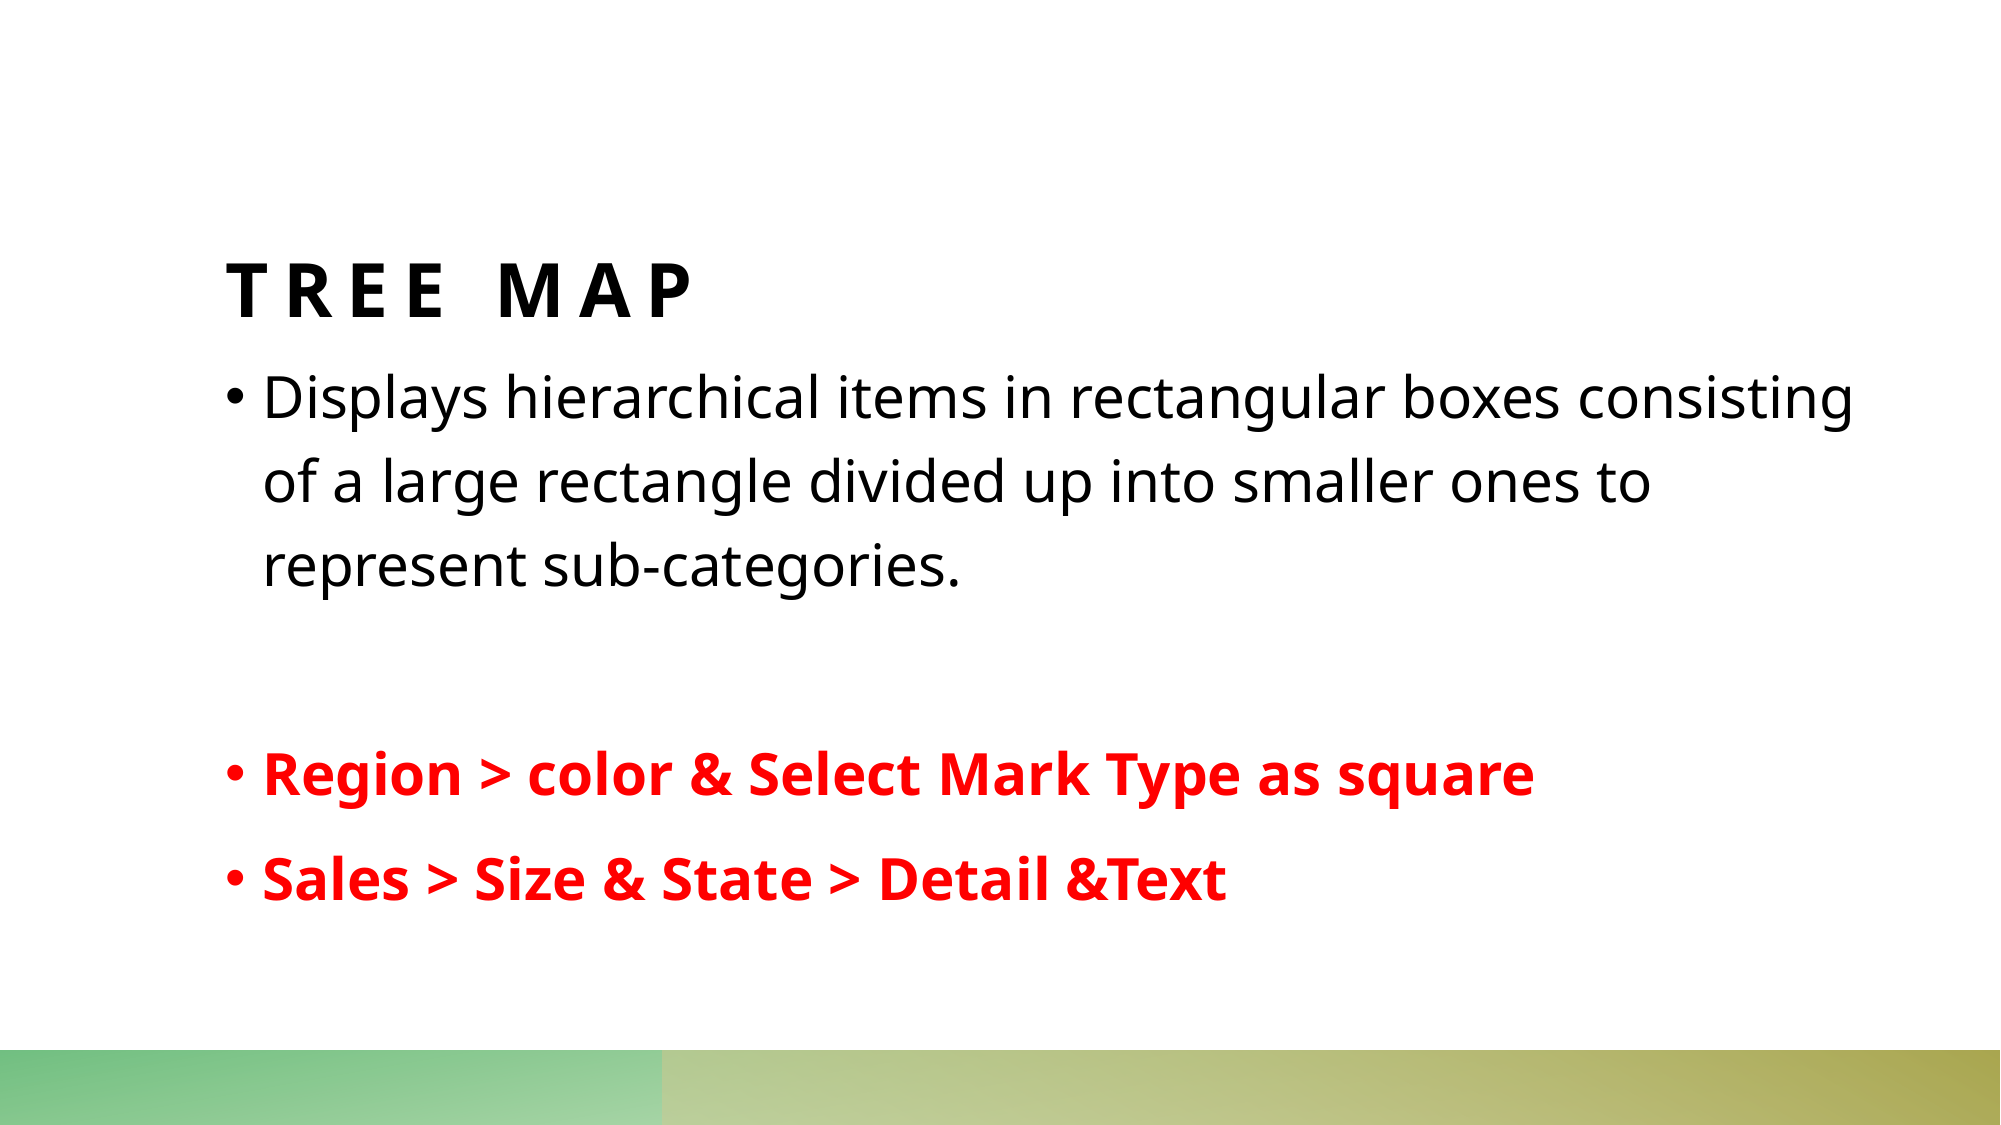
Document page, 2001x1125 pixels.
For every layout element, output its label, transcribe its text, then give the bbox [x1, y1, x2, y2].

title Tree map [225, 130, 1905, 333]
list Displays hierarchical items in rectangular boxes consisting of a large rectangle divided up into smaller ones to represent sub-categories. Region > color & Select Mark Type as square Sales > Size & State > Detail &Text [225, 346, 1905, 996]
